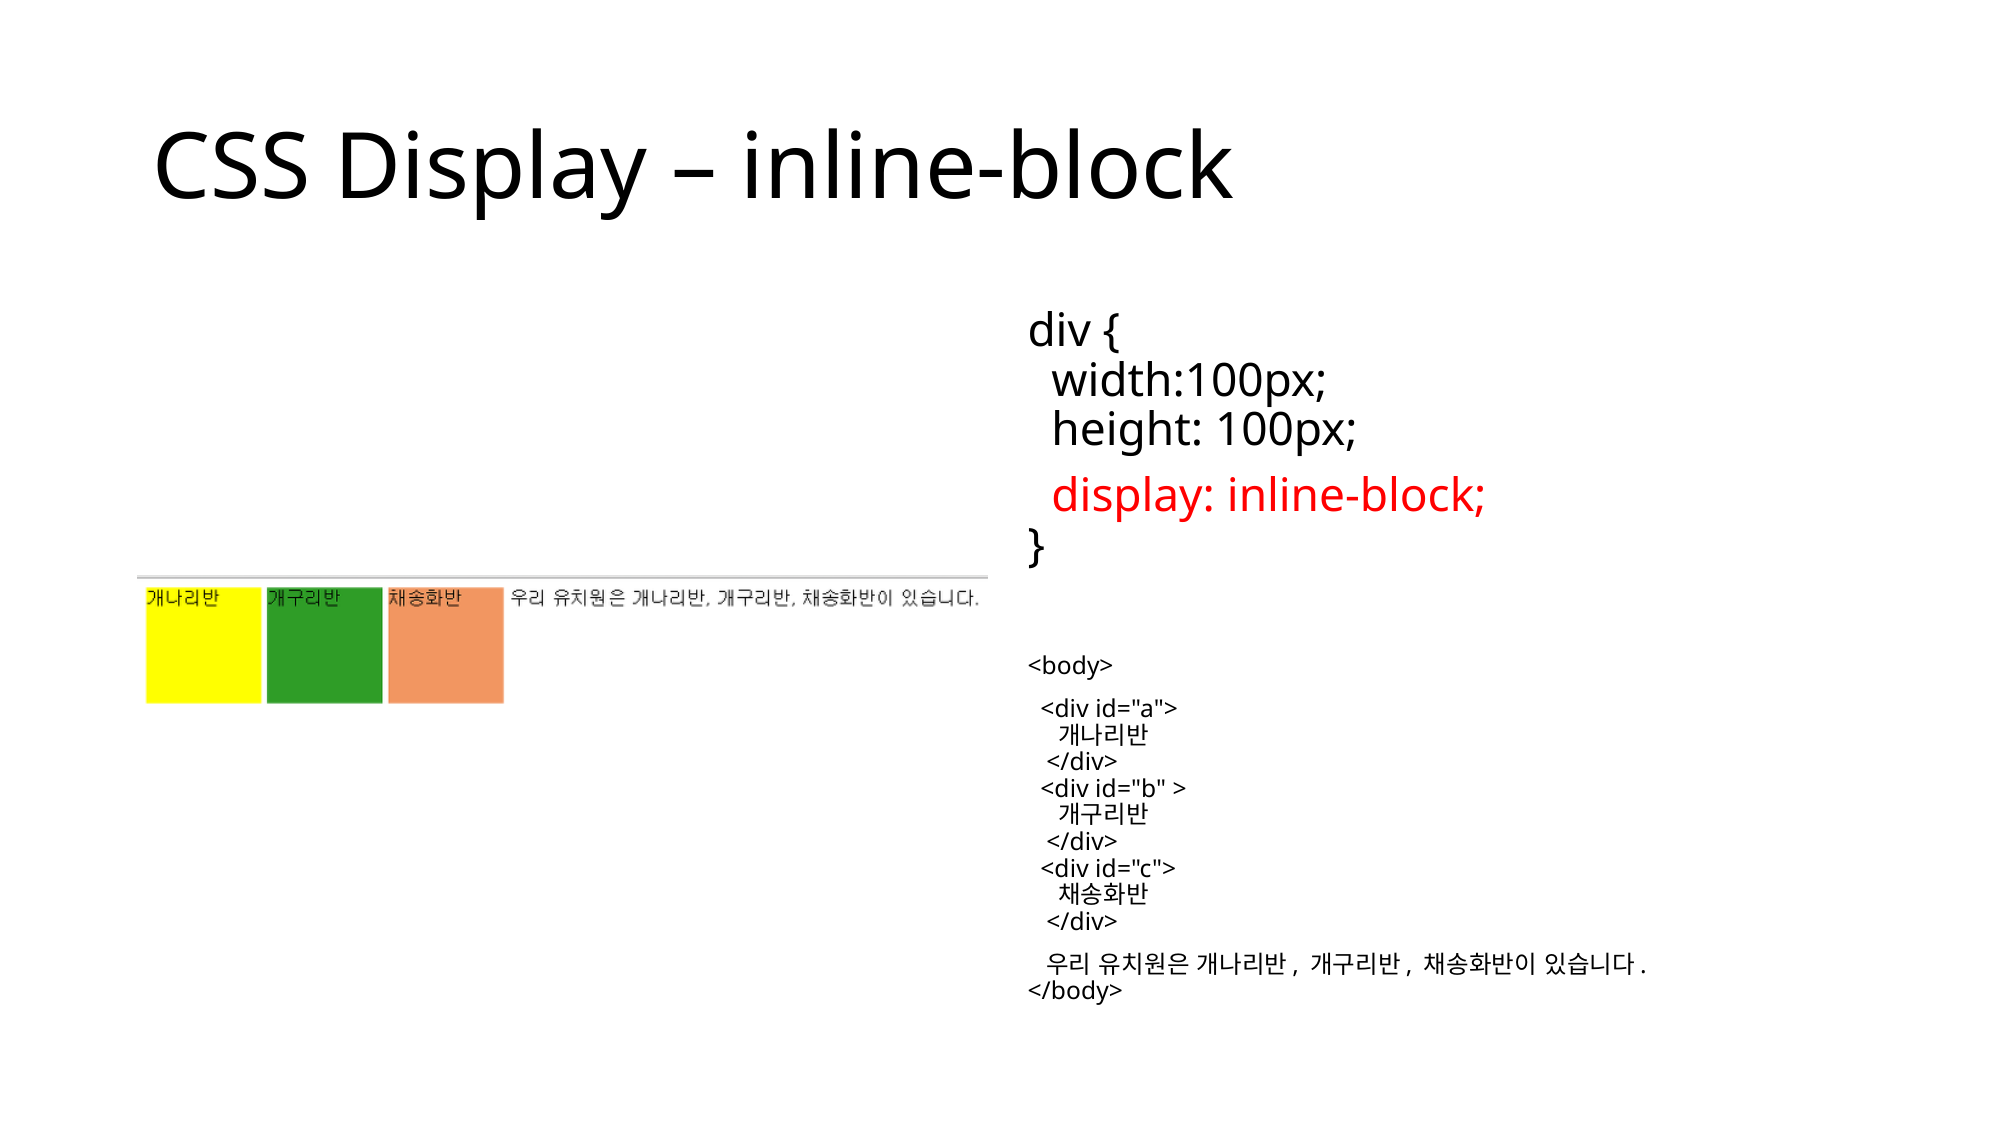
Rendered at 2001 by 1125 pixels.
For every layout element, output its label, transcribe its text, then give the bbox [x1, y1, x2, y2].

title CSS Display – inline-block [137, 59, 1863, 278]
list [137, 575, 988, 738]
list div { width:100px; height: 100px; display: inline-block; } <body> <div id="a"> 개나리반 </div> <div id="b" > 개구리반 </div> <div id="c"> 채송화반 </div> 우리 유치원은 개나리반, 개구리반, 채송화반이 있습니다. </body> [1012, 299, 1863, 1014]
